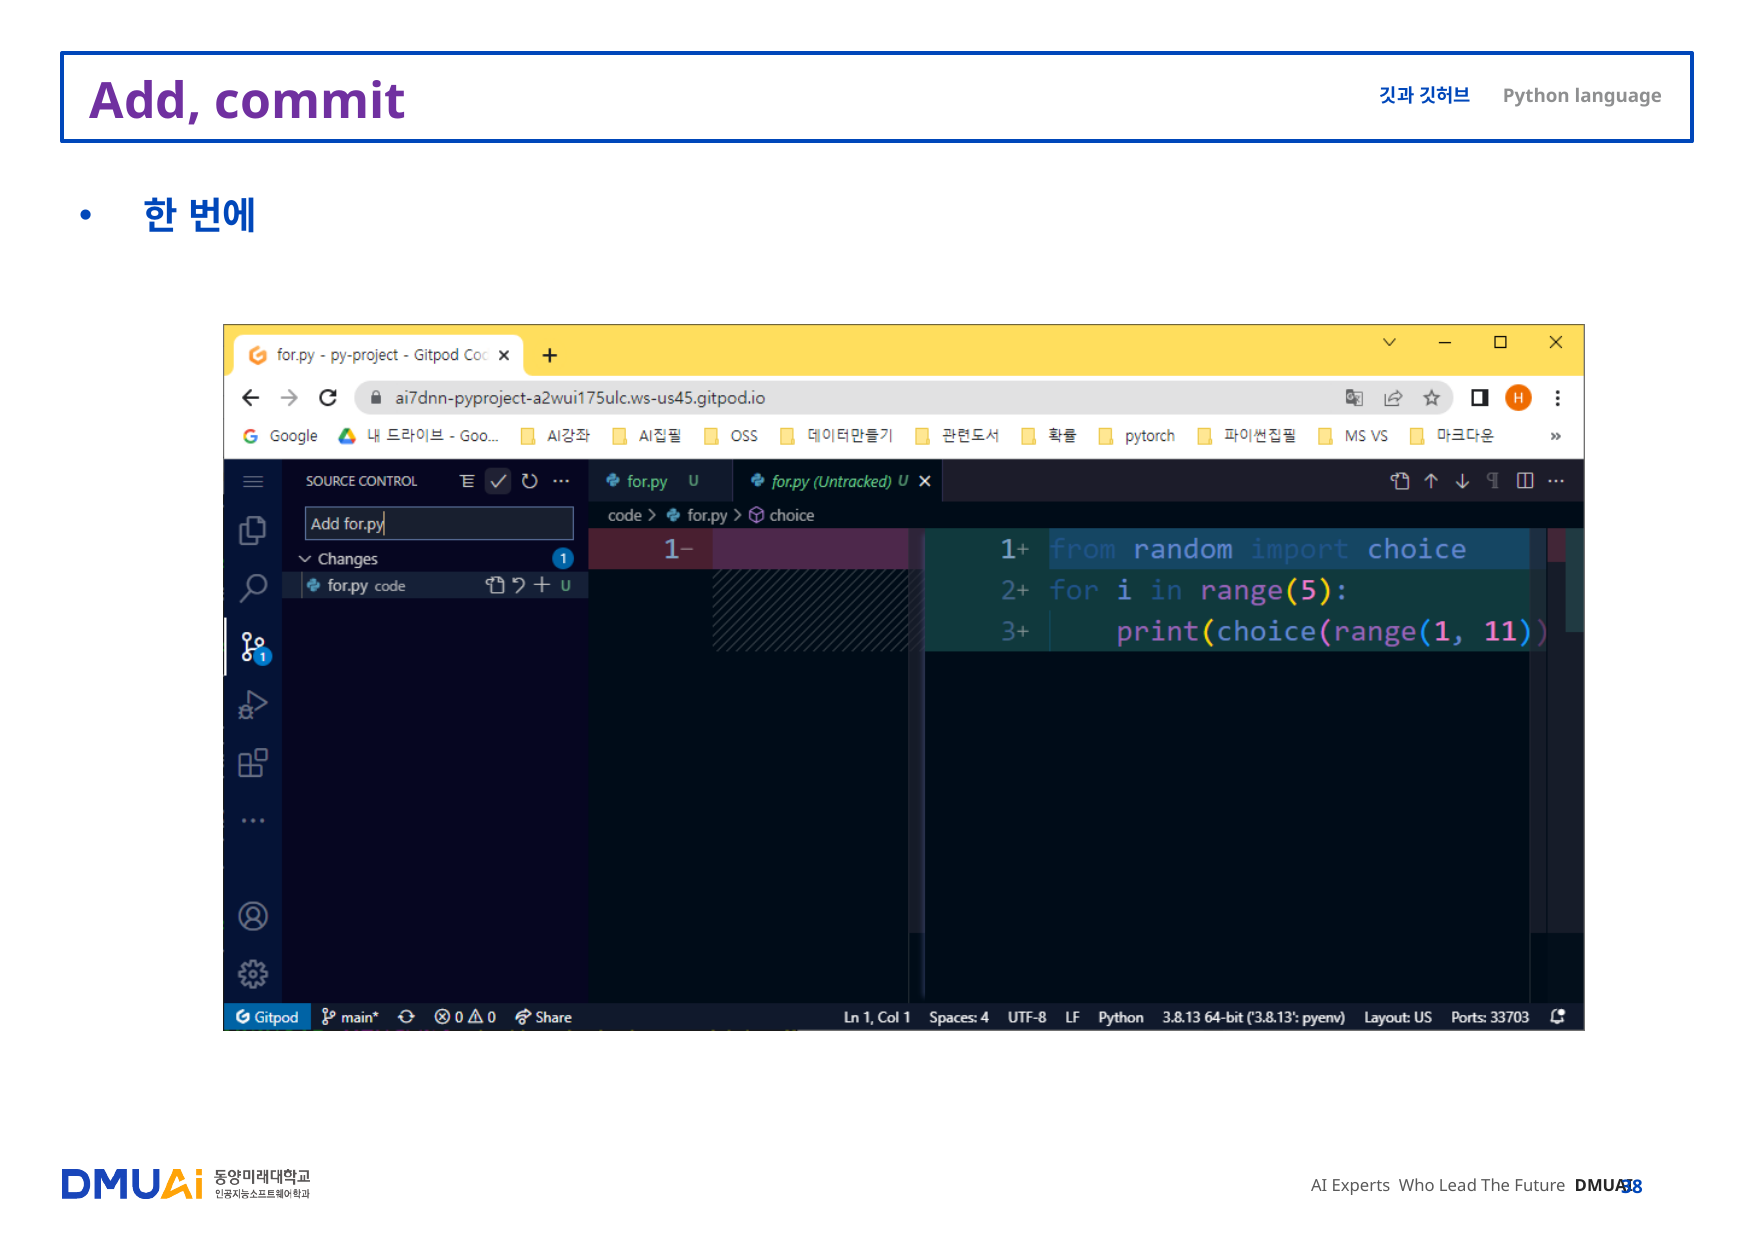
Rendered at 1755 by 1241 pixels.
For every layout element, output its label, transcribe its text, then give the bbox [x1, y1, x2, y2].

picture [62, 1169, 310, 1199]
list 한 번에 [62, 183, 1681, 1140]
picture [223, 324, 1585, 1031]
title Add, commit [72, 69, 1586, 128]
